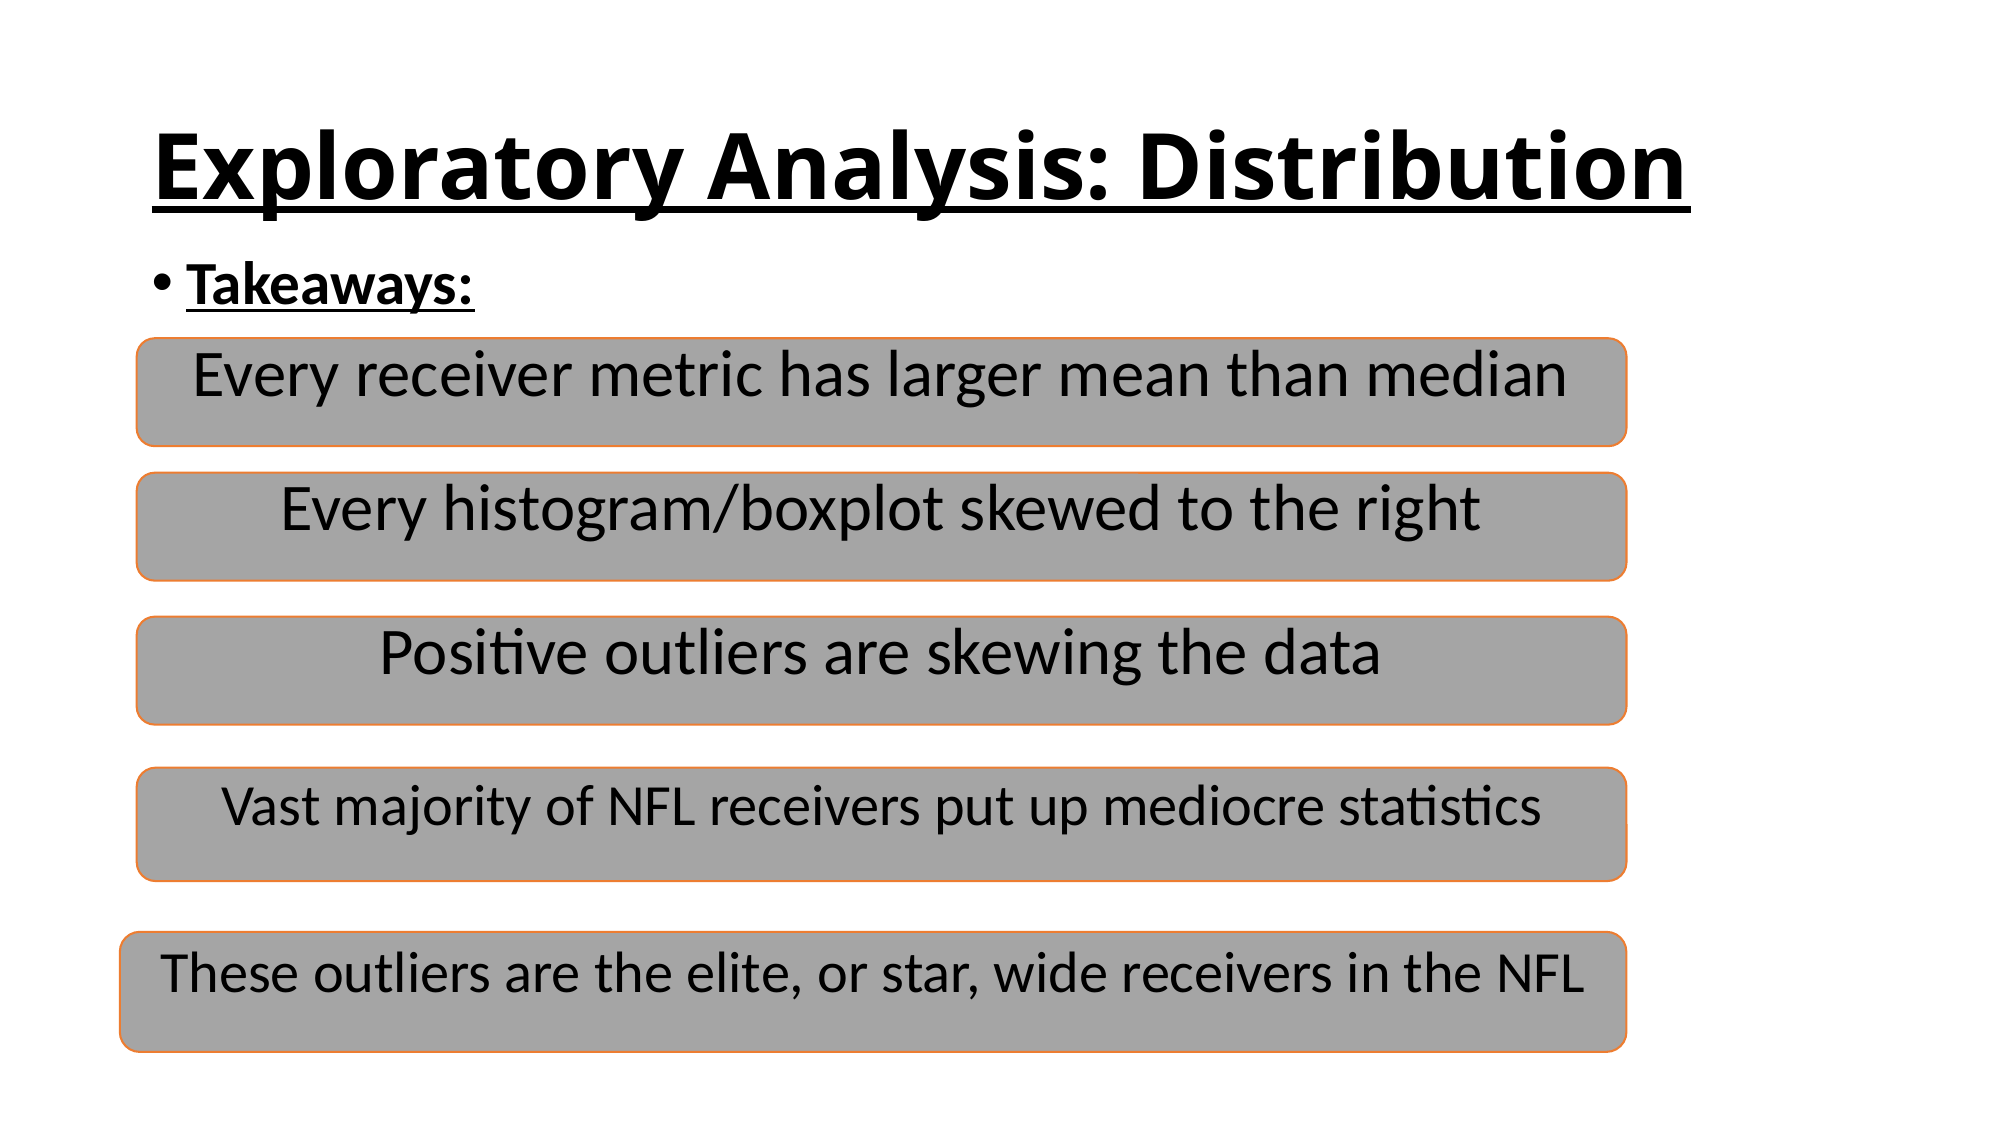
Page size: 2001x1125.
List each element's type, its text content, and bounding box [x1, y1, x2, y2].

title Exploratory Analysis: Distribution [136, 60, 1862, 279]
text_box Positive outliers are skewing the data [135, 615, 1628, 726]
text_box These outliers are the elite, or star, wide receivers in the NFL [118, 930, 1628, 1053]
text_box Every receiver metric has larger mean than median [135, 337, 1628, 448]
list Takeaways: [136, 243, 711, 326]
text_box Vast majority of NFL receivers put up mediocre statistics [135, 766, 1628, 883]
text_box Every histogram/boxplot skewed to the right [135, 471, 1628, 582]
